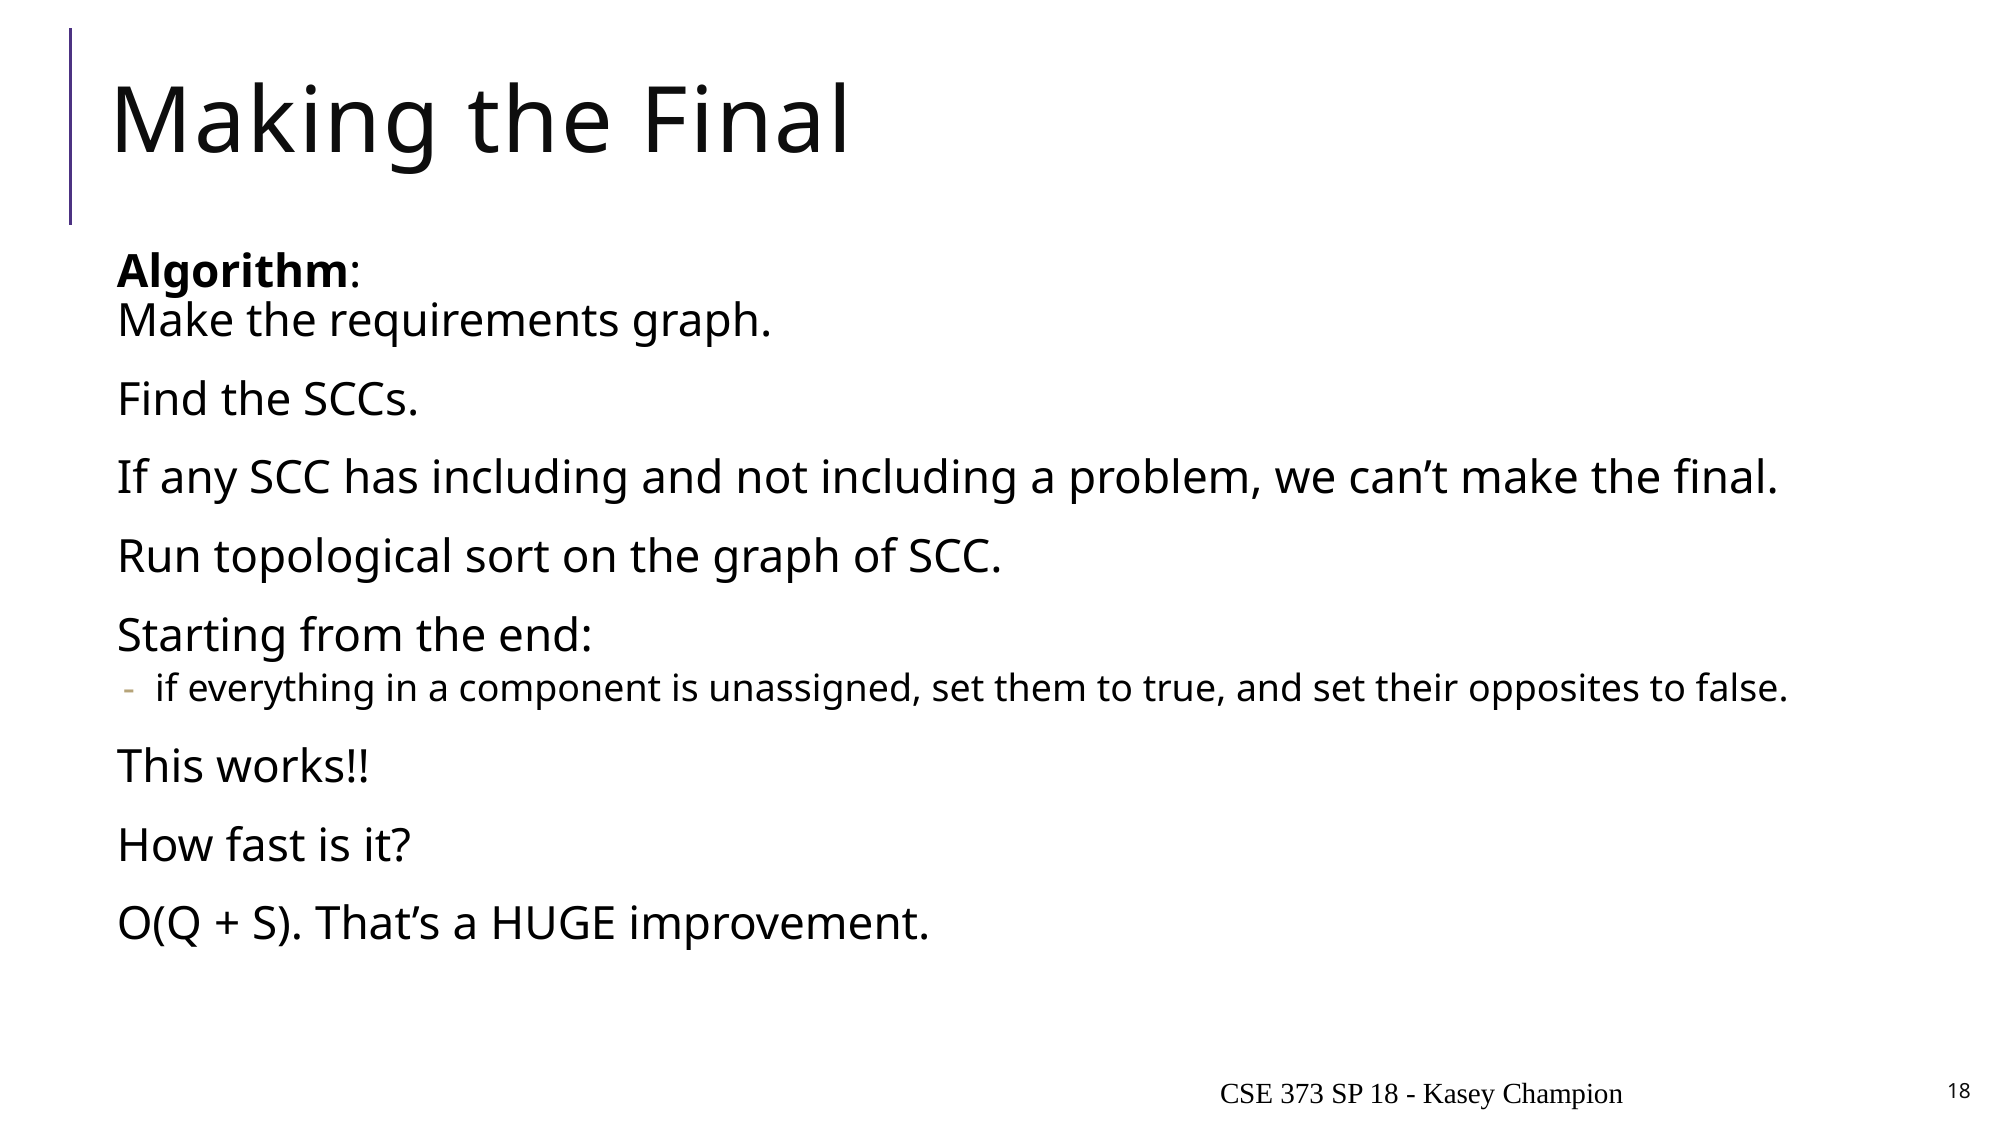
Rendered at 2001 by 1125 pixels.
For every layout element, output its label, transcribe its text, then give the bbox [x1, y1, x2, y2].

slide_number 18 [1916, 1069, 1986, 1115]
title Making the Final [94, 43, 1930, 210]
list Algorithm: Make the requirements graph. Find the SCCs. If any SCC has including and not including a problem, we can’t make the final. Run topological sort on the graph of SCC. Starting from the end: if everything in a component is unassigned, set them to true, and set their opposites to false. This works!! How fast is it? O(Q + S). That’s a HUGE improvement. [94, 240, 1930, 1035]
footer CSE 373 SP 18 - Kasey Champion [937, 1069, 1906, 1115]
